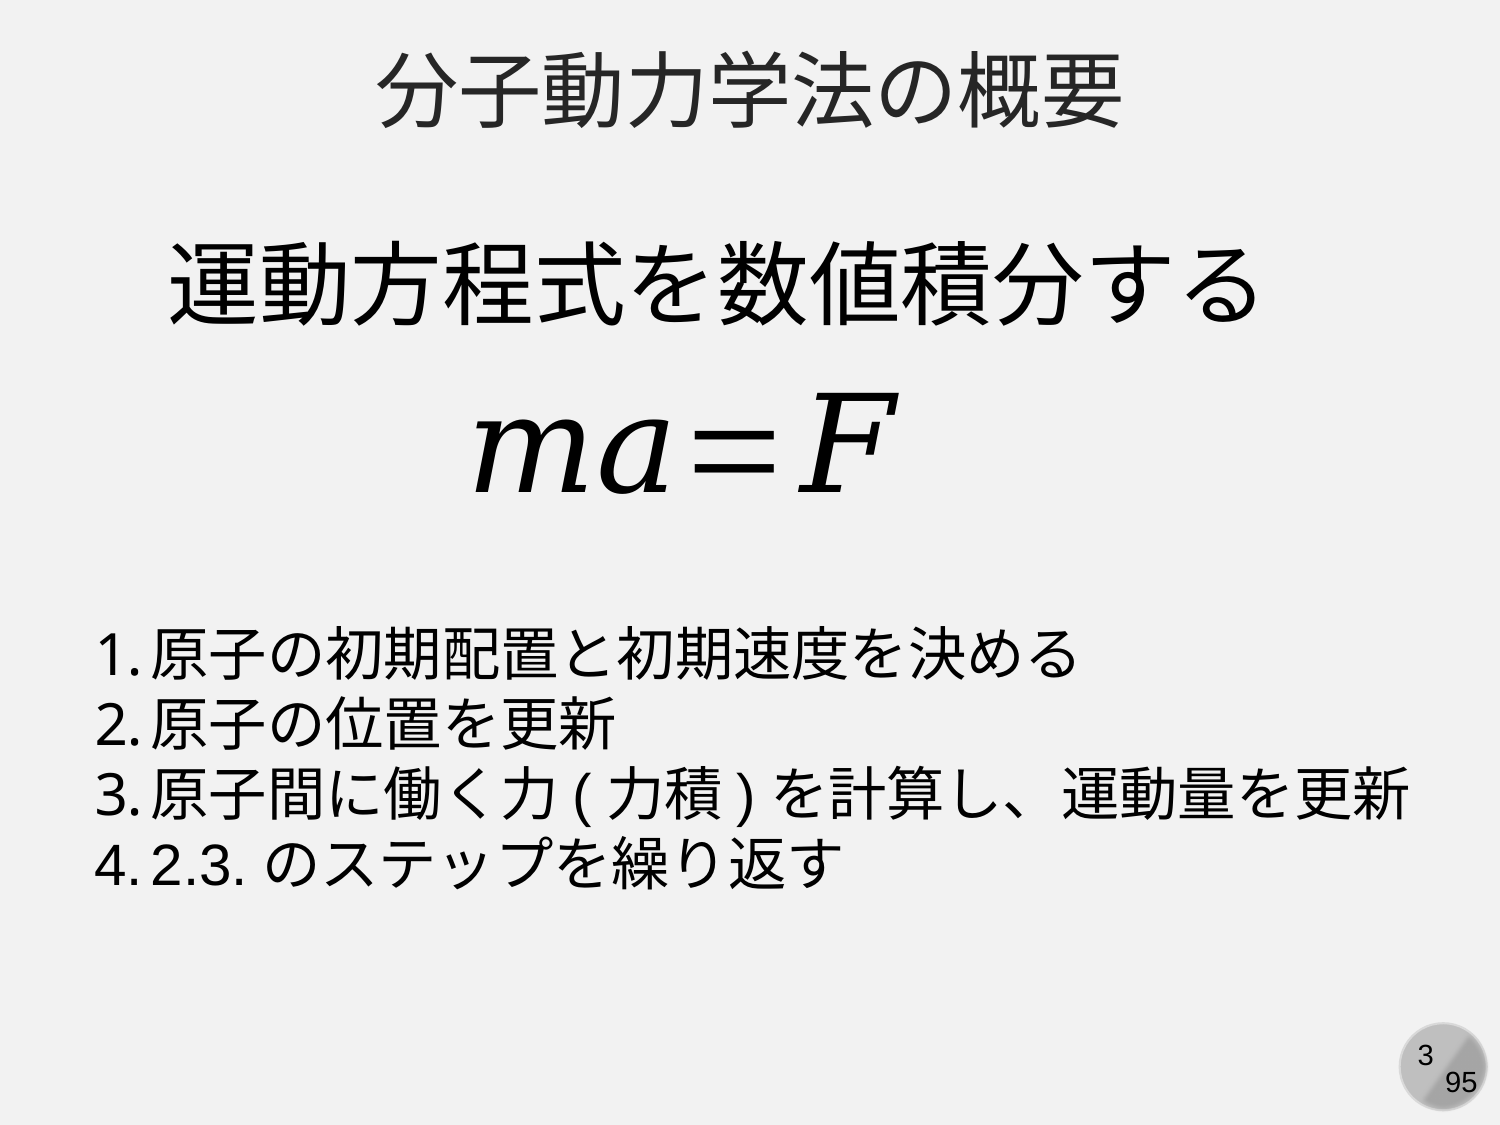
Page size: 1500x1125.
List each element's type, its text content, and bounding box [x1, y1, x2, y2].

text_box 運動方程式を数値積分する [152, 219, 1284, 345]
text_box 原子の初期配置と初期速度を決める 原子の位置を更新 原子間に働く力(力積)を計算し、運動量を更新 2.3.のステップを繰り返す [79, 609, 1426, 905]
list 分子動力学法の概要 [0, 31, 1500, 155]
